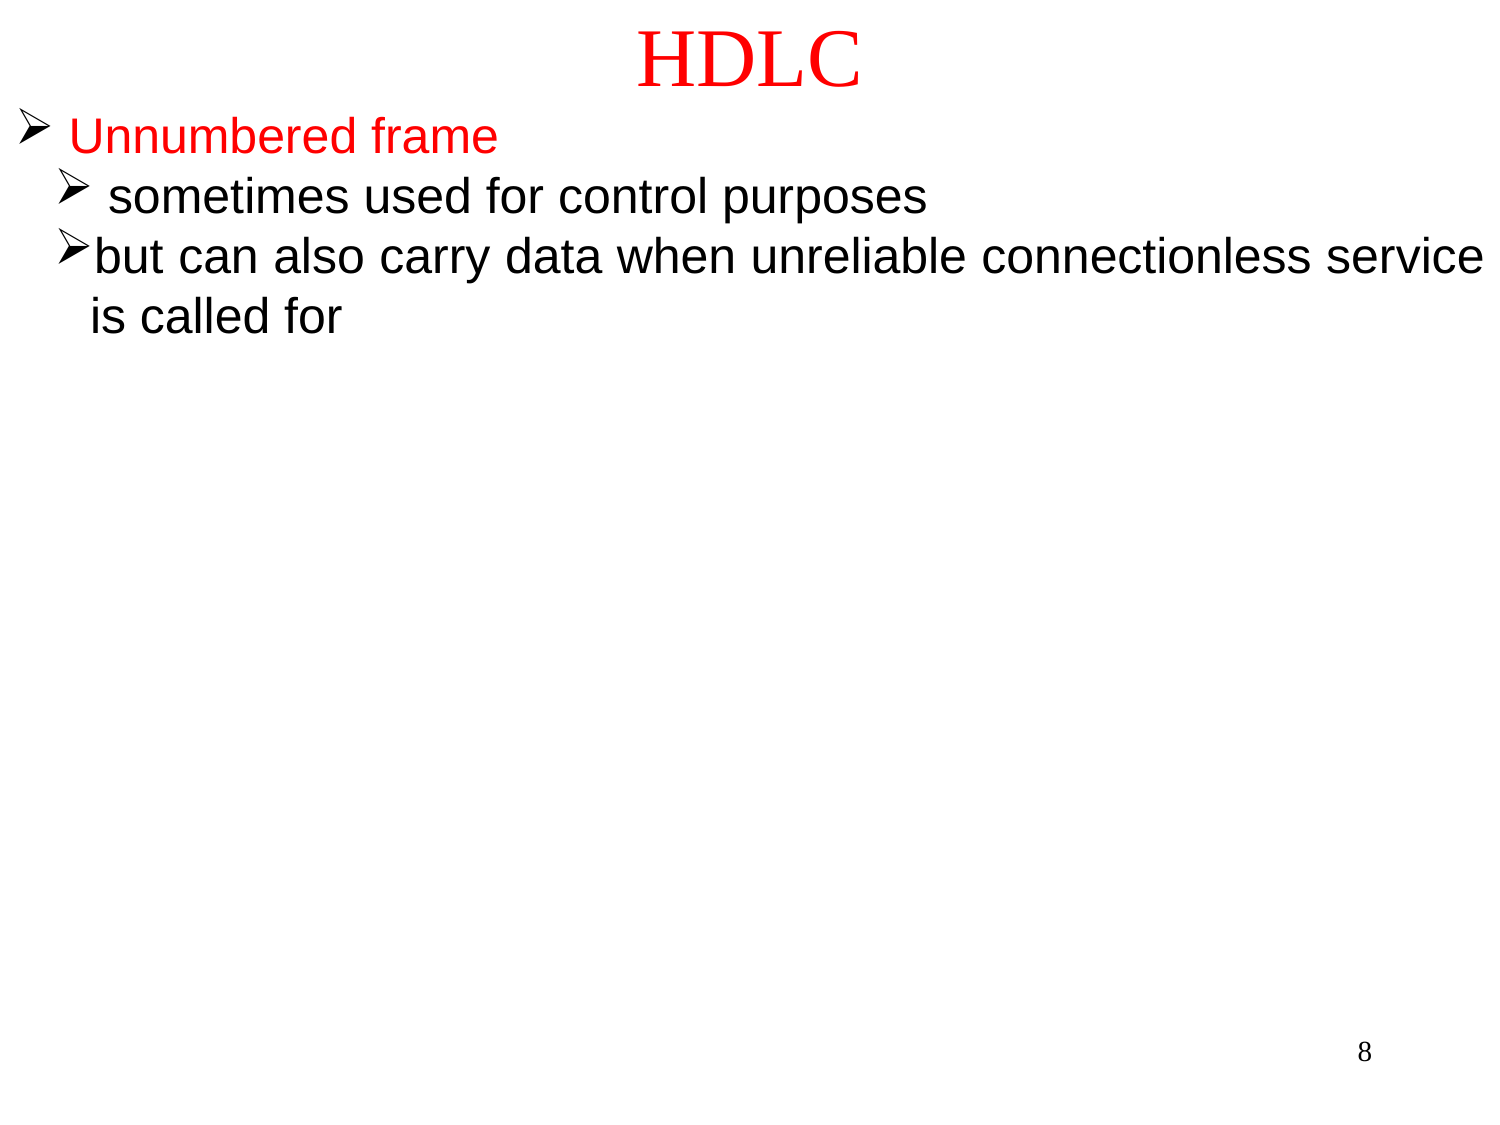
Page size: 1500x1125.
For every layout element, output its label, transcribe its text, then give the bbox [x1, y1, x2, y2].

slide_number 8 [1074, 1024, 1388, 1101]
title HDLC [0, 0, 1500, 95]
text_box Unnumbered frame sometimes used for control purposes but can also carry data when unreliable connectionless service is called for [0, 95, 1500, 1080]
